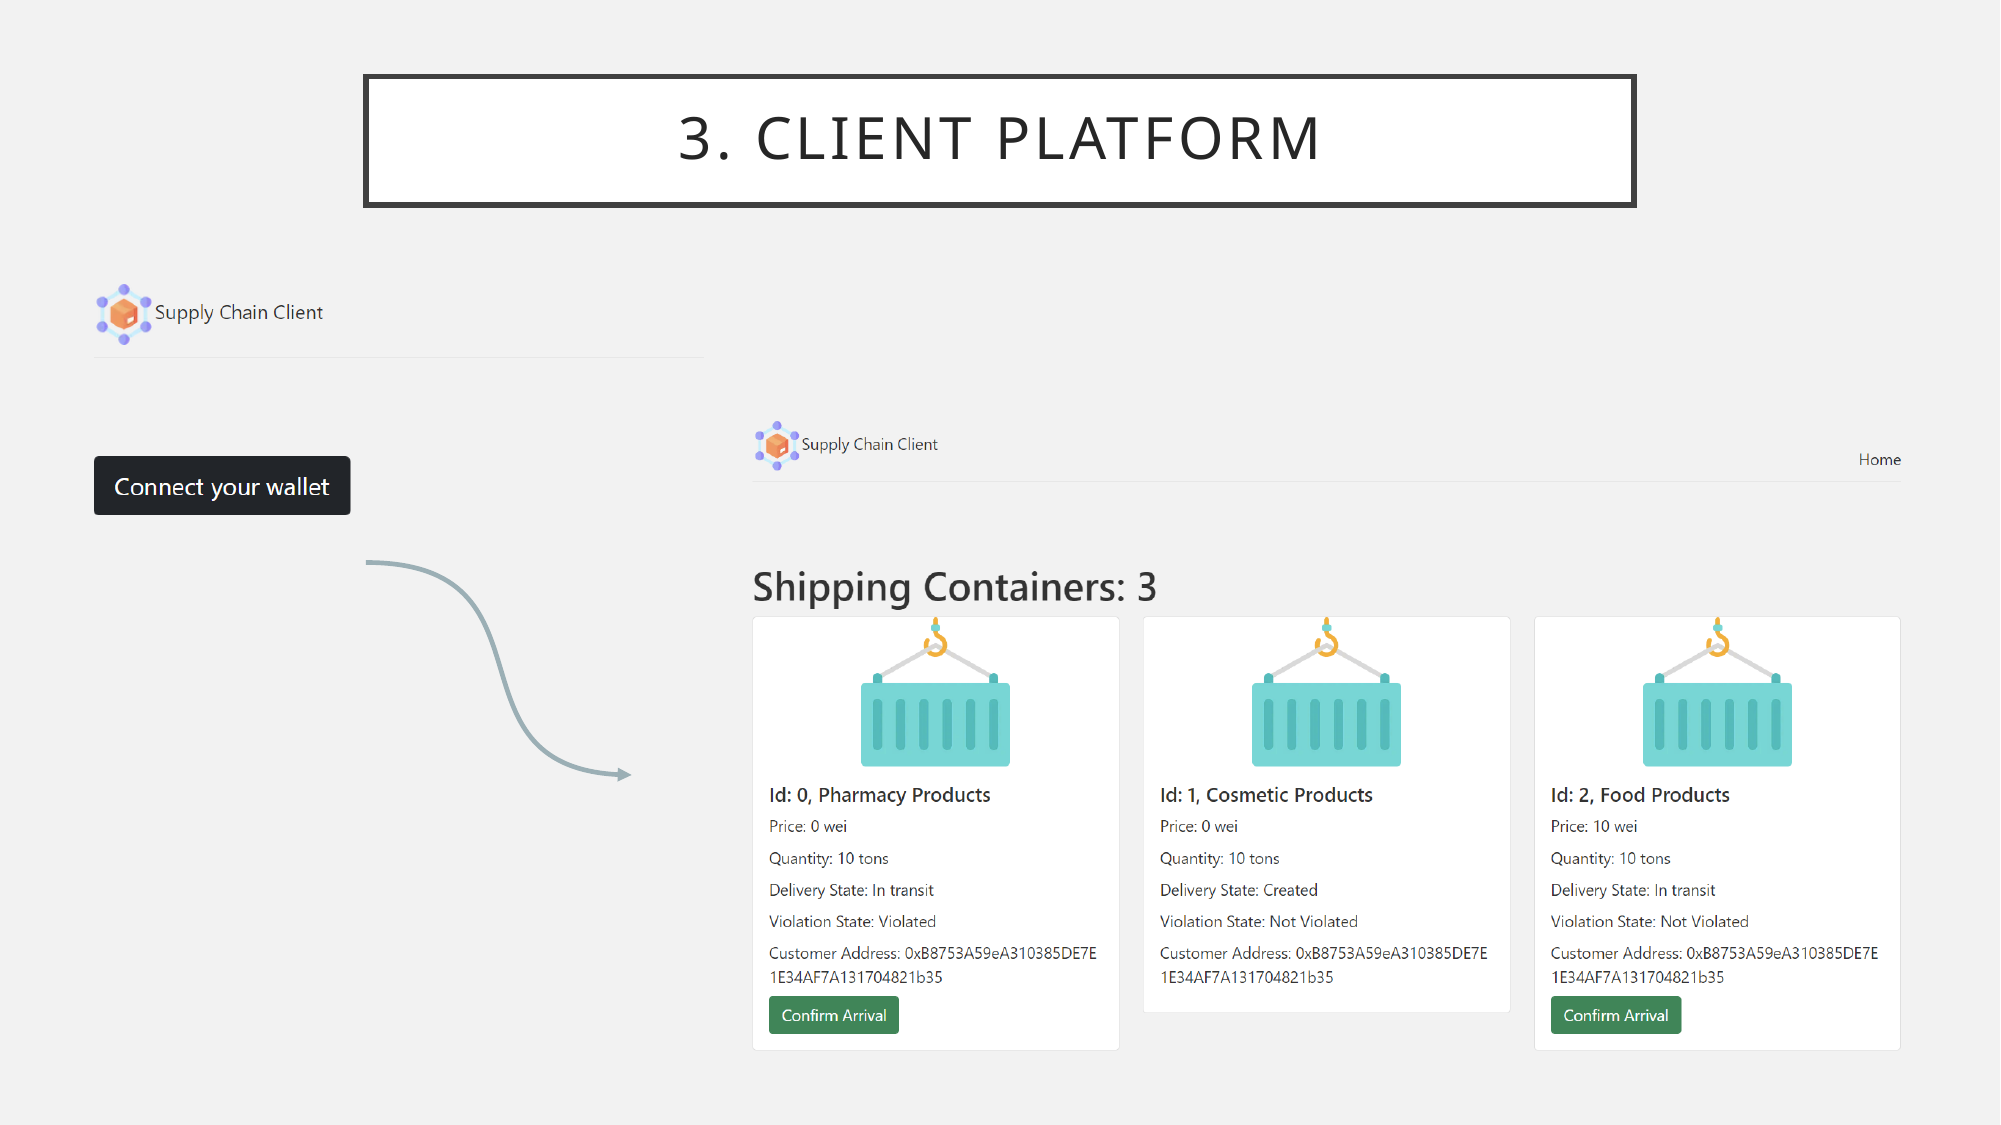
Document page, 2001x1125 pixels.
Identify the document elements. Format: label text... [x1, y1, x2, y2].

picture [65, 259, 704, 544]
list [703, 401, 1954, 1062]
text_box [365, 562, 632, 775]
title 3. Client platform [363, 74, 1637, 208]
